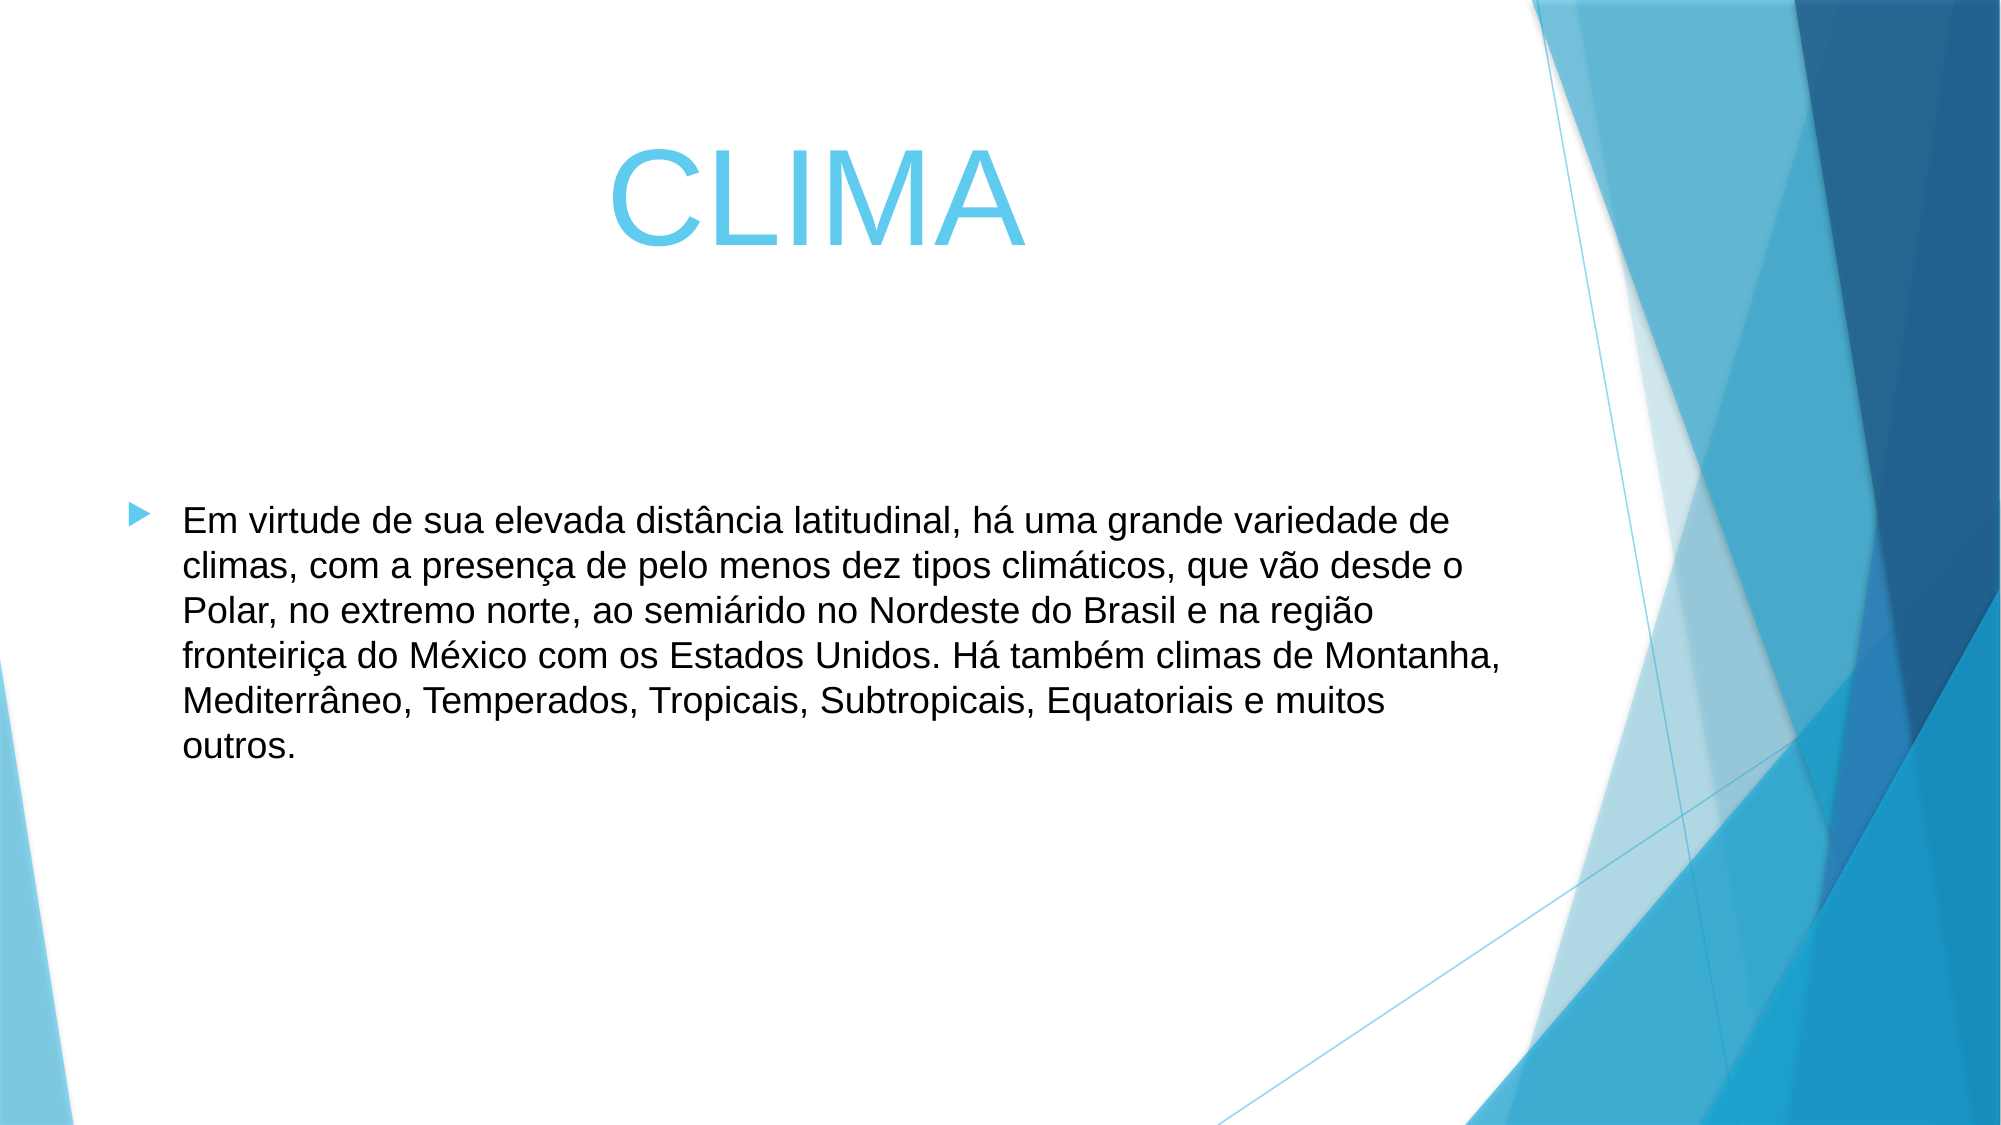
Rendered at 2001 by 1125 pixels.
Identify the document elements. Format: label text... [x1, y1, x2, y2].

list Em virtude de sua elevada distância latitudinal, há uma grande variedade de climas, com a presença de pelo menos dez tipos climáticos, que vão desde o Polar, no extremo norte, ao semiárido no Nordeste do Brasil e na região fronteiriça do México com os Estados Unidos. Há também climas de Montanha, Mediterrâneo, Temperados, Tropicais, Subtropicais, Equatoriais e muitos outros. [111, 488, 1522, 1125]
title CLIMA [111, 99, 1522, 317]
